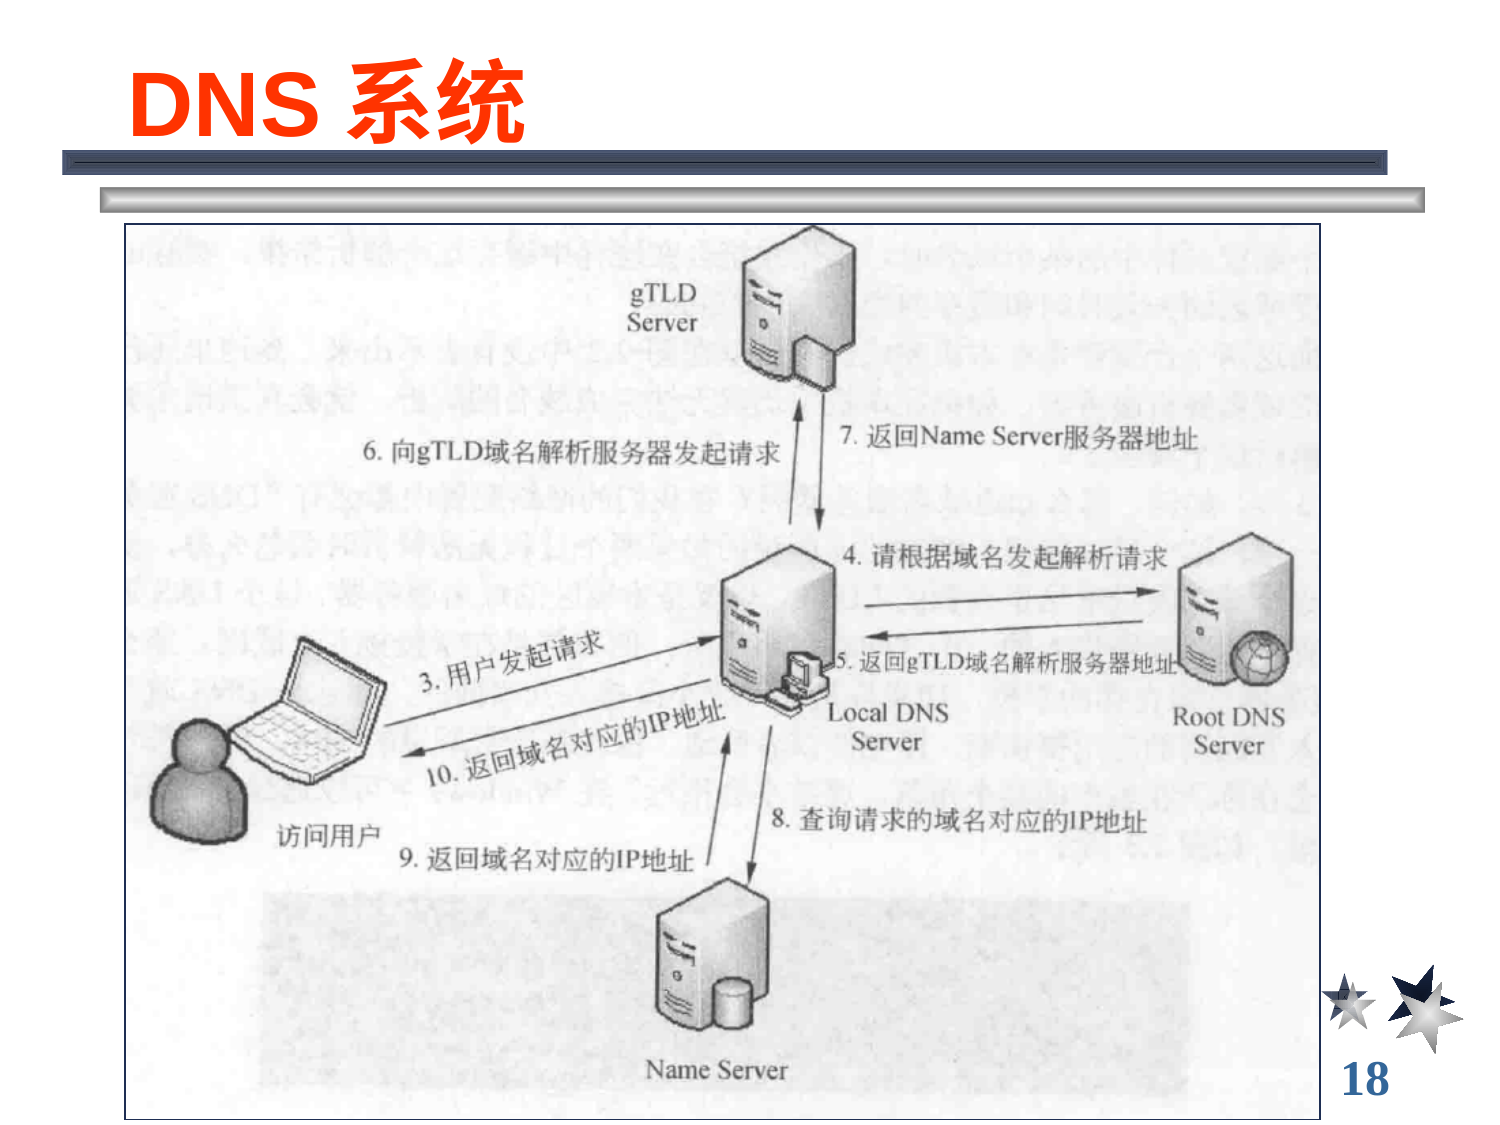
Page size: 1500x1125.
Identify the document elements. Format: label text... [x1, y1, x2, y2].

picture [125, 224, 1320, 1119]
slide_number 18 [1324, 1049, 1489, 1101]
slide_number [112, 1062, 120, 1113]
title DNS系统 [112, 24, 1388, 163]
